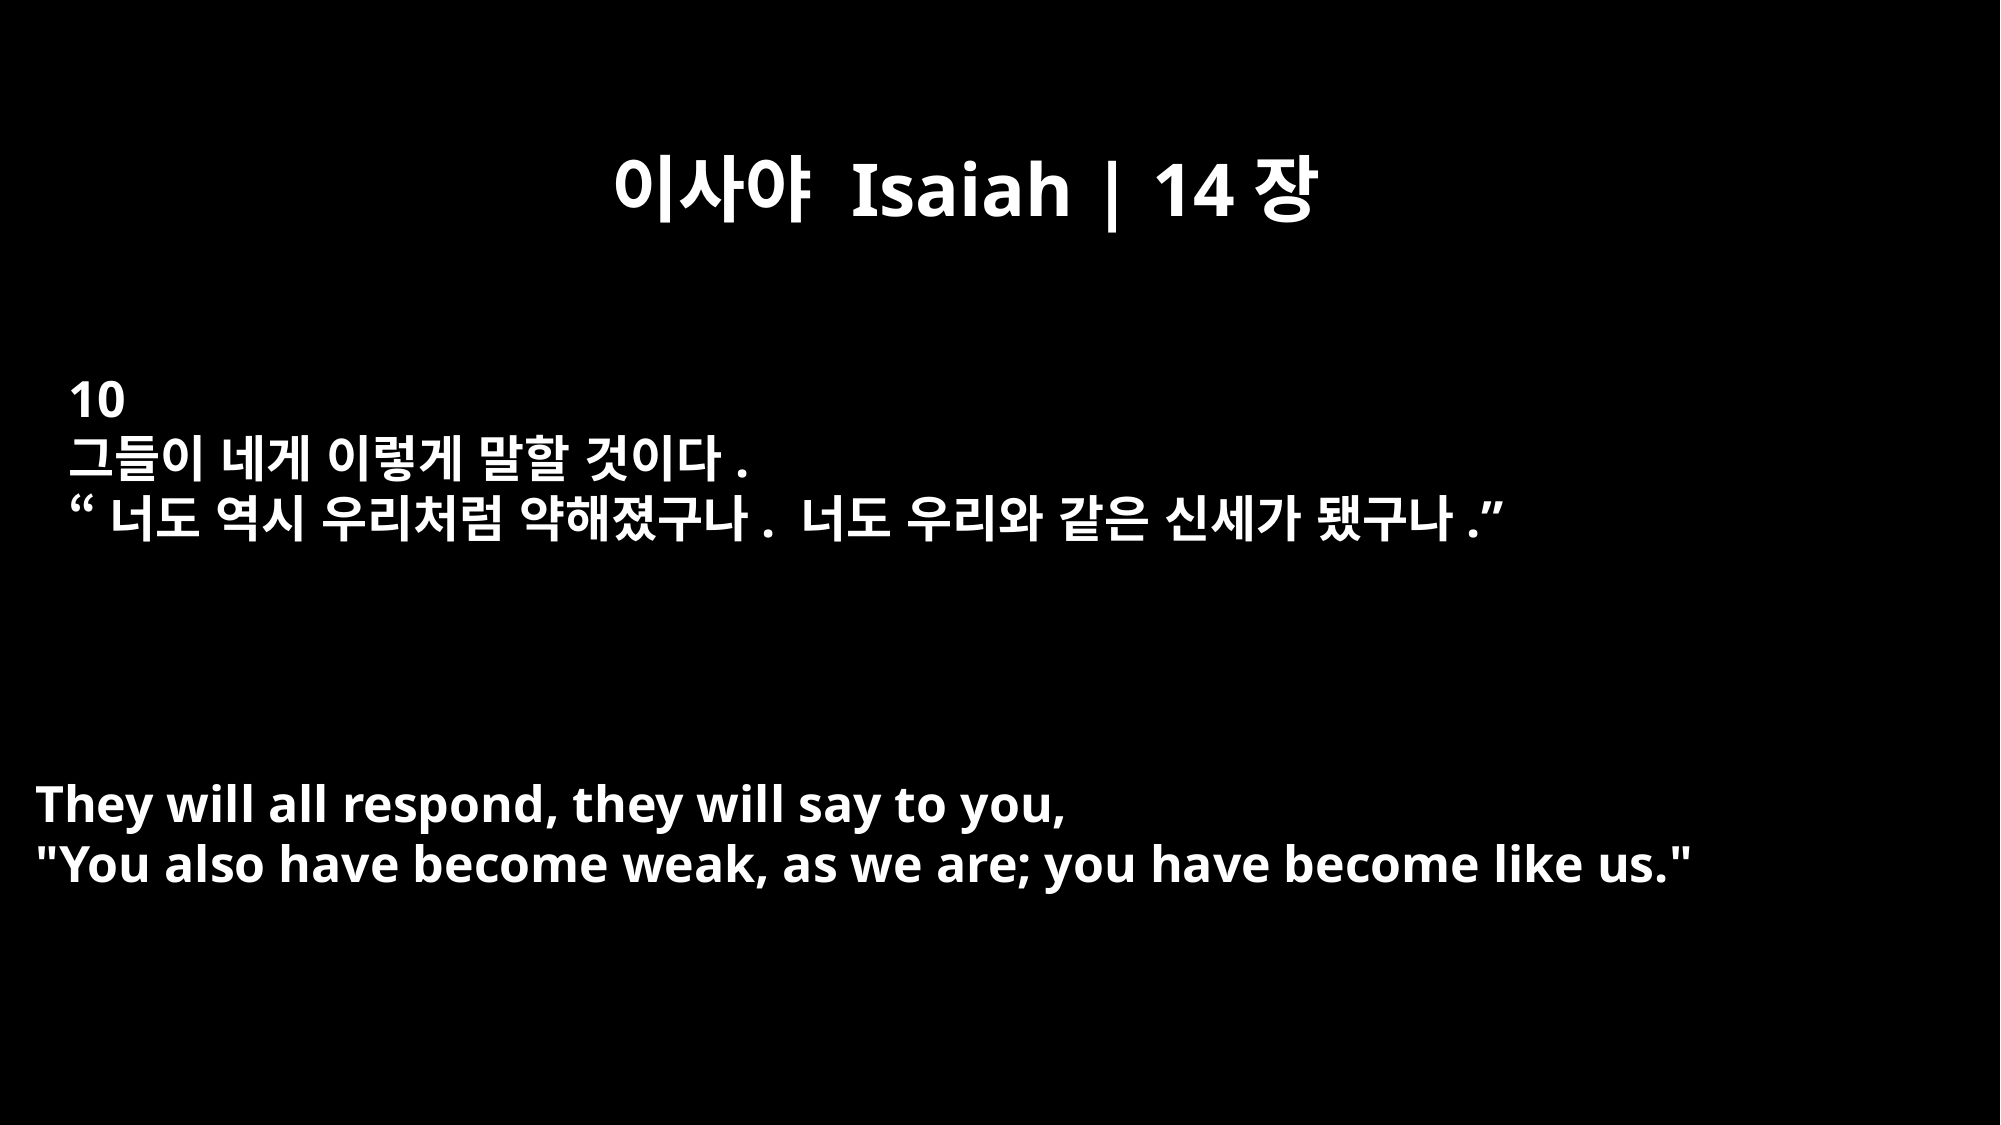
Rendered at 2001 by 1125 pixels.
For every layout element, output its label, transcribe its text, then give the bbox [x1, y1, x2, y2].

text_box 이사야 Isaiah | 14장 [596, 136, 1336, 239]
text_box 10 그들이 네게 이렇게 말할 것이다. “너도 역시 우리처럼 약해졌구나. 너도 우리와 같은 신세가 됐구나.” [54, 359, 1519, 555]
text_box They will all respond, they will say to you, "You also have become weak, as we are; you have become like us." [20, 764, 1708, 900]
